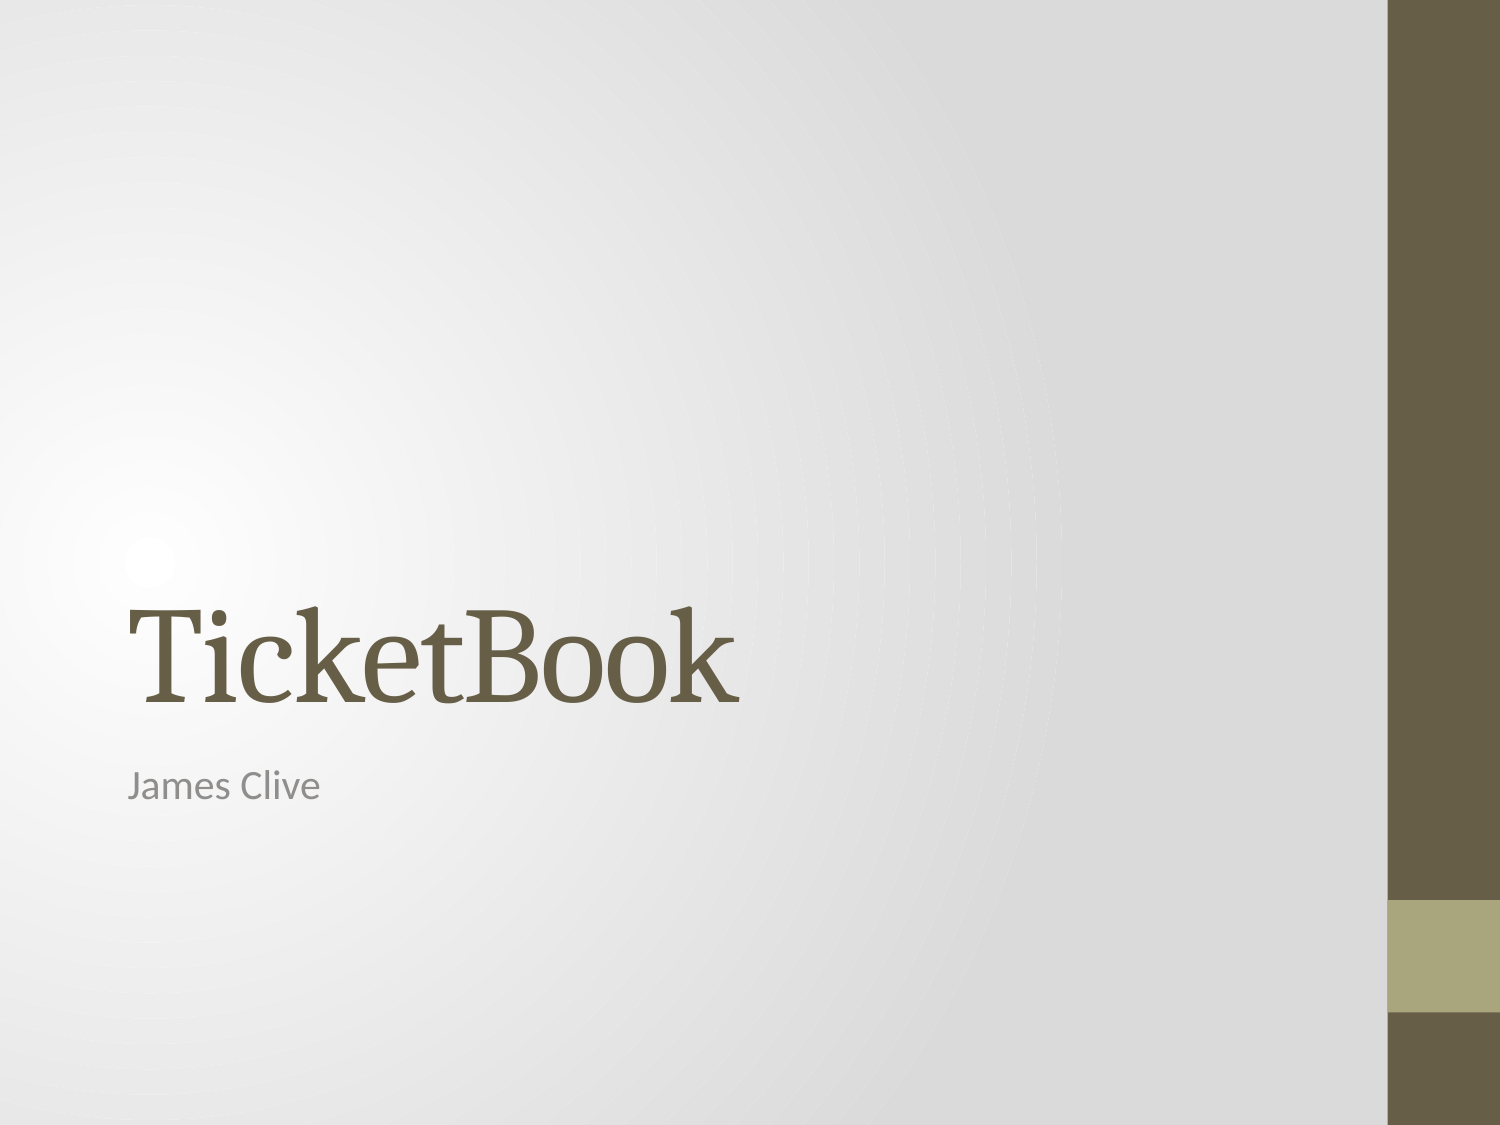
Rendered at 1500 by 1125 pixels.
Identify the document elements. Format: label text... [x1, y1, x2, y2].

subtitle James Clive [112, 750, 1173, 925]
title TicketBook [112, 312, 1350, 738]
